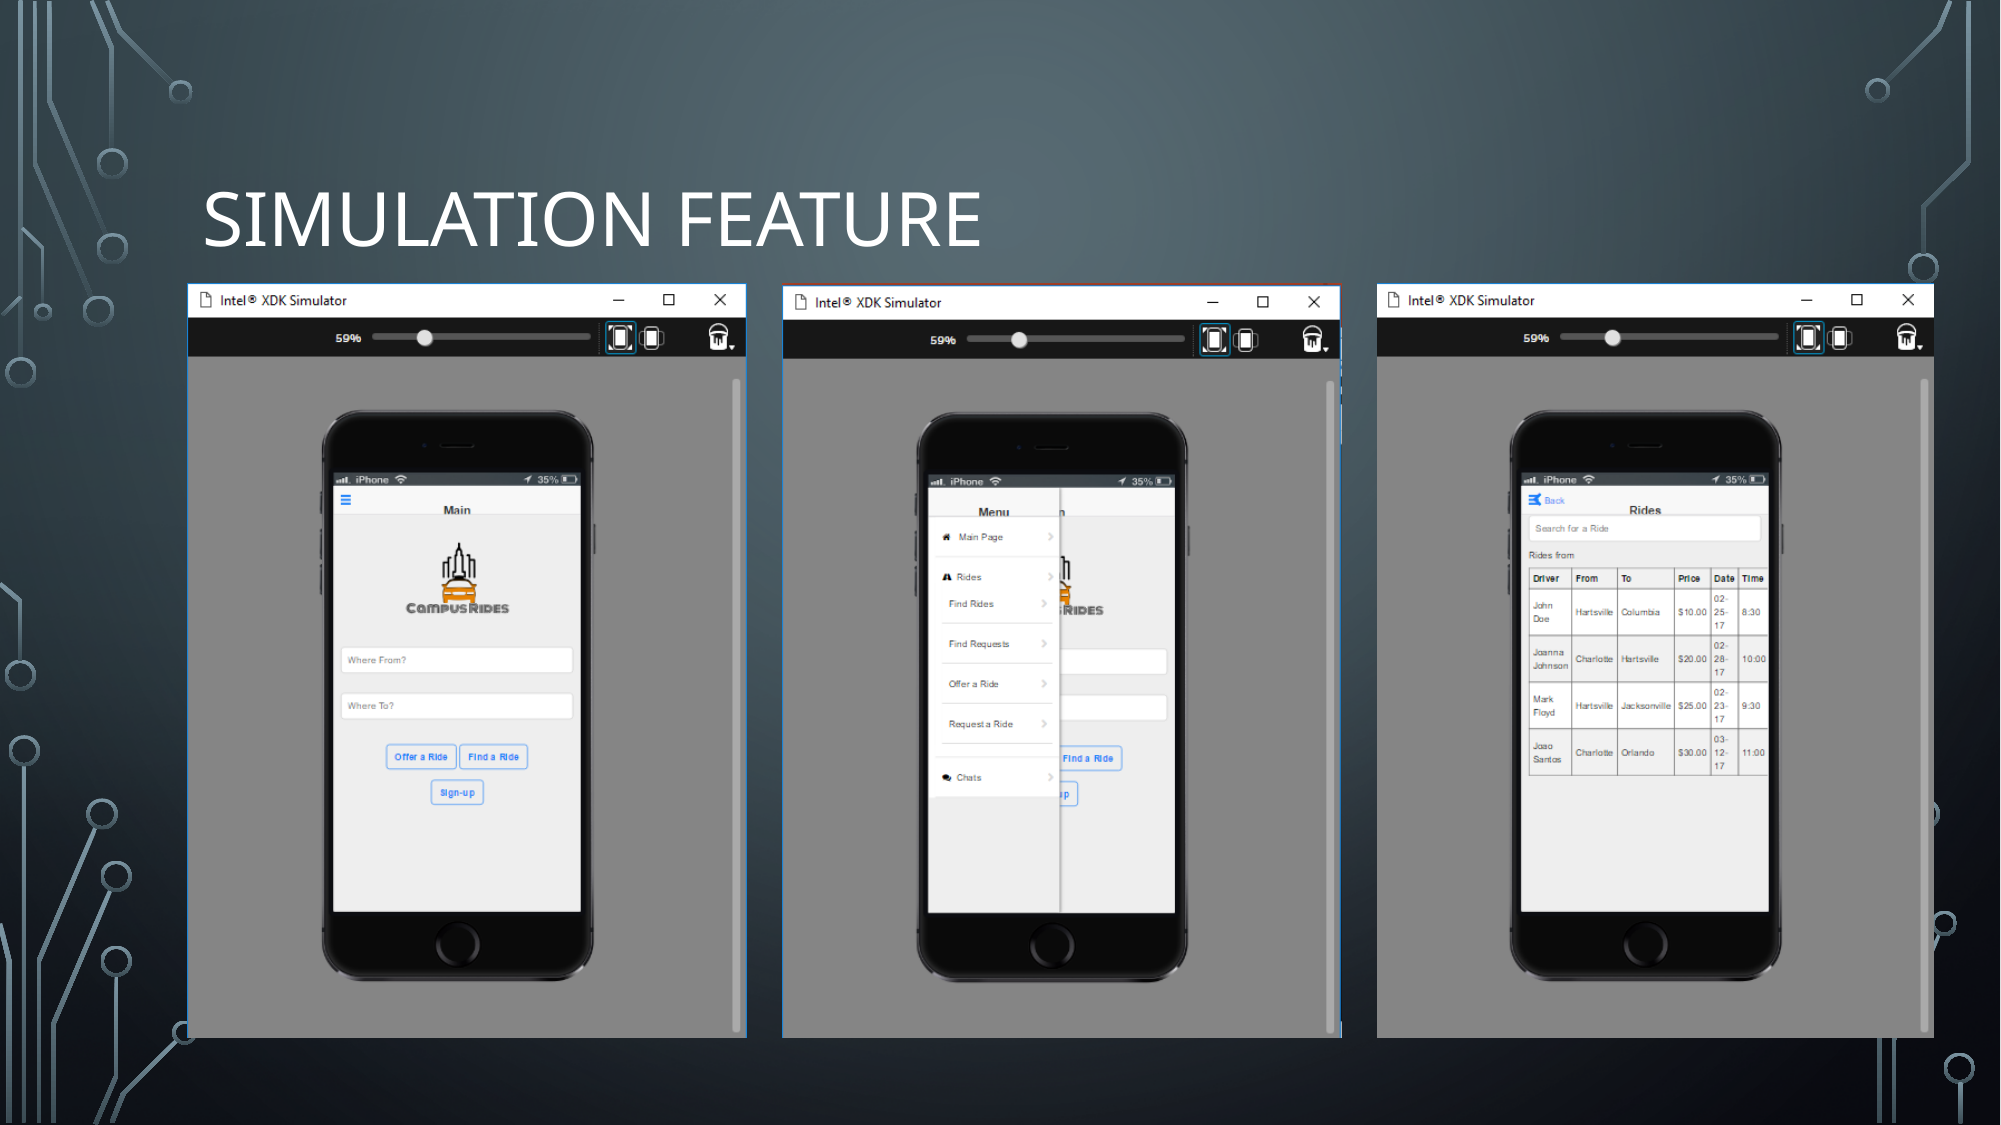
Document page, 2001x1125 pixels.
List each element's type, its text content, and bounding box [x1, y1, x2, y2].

picture [186, 283, 747, 1038]
picture [1377, 283, 1934, 1038]
picture [782, 283, 1342, 1038]
title Simulation feature [187, 101, 1813, 344]
